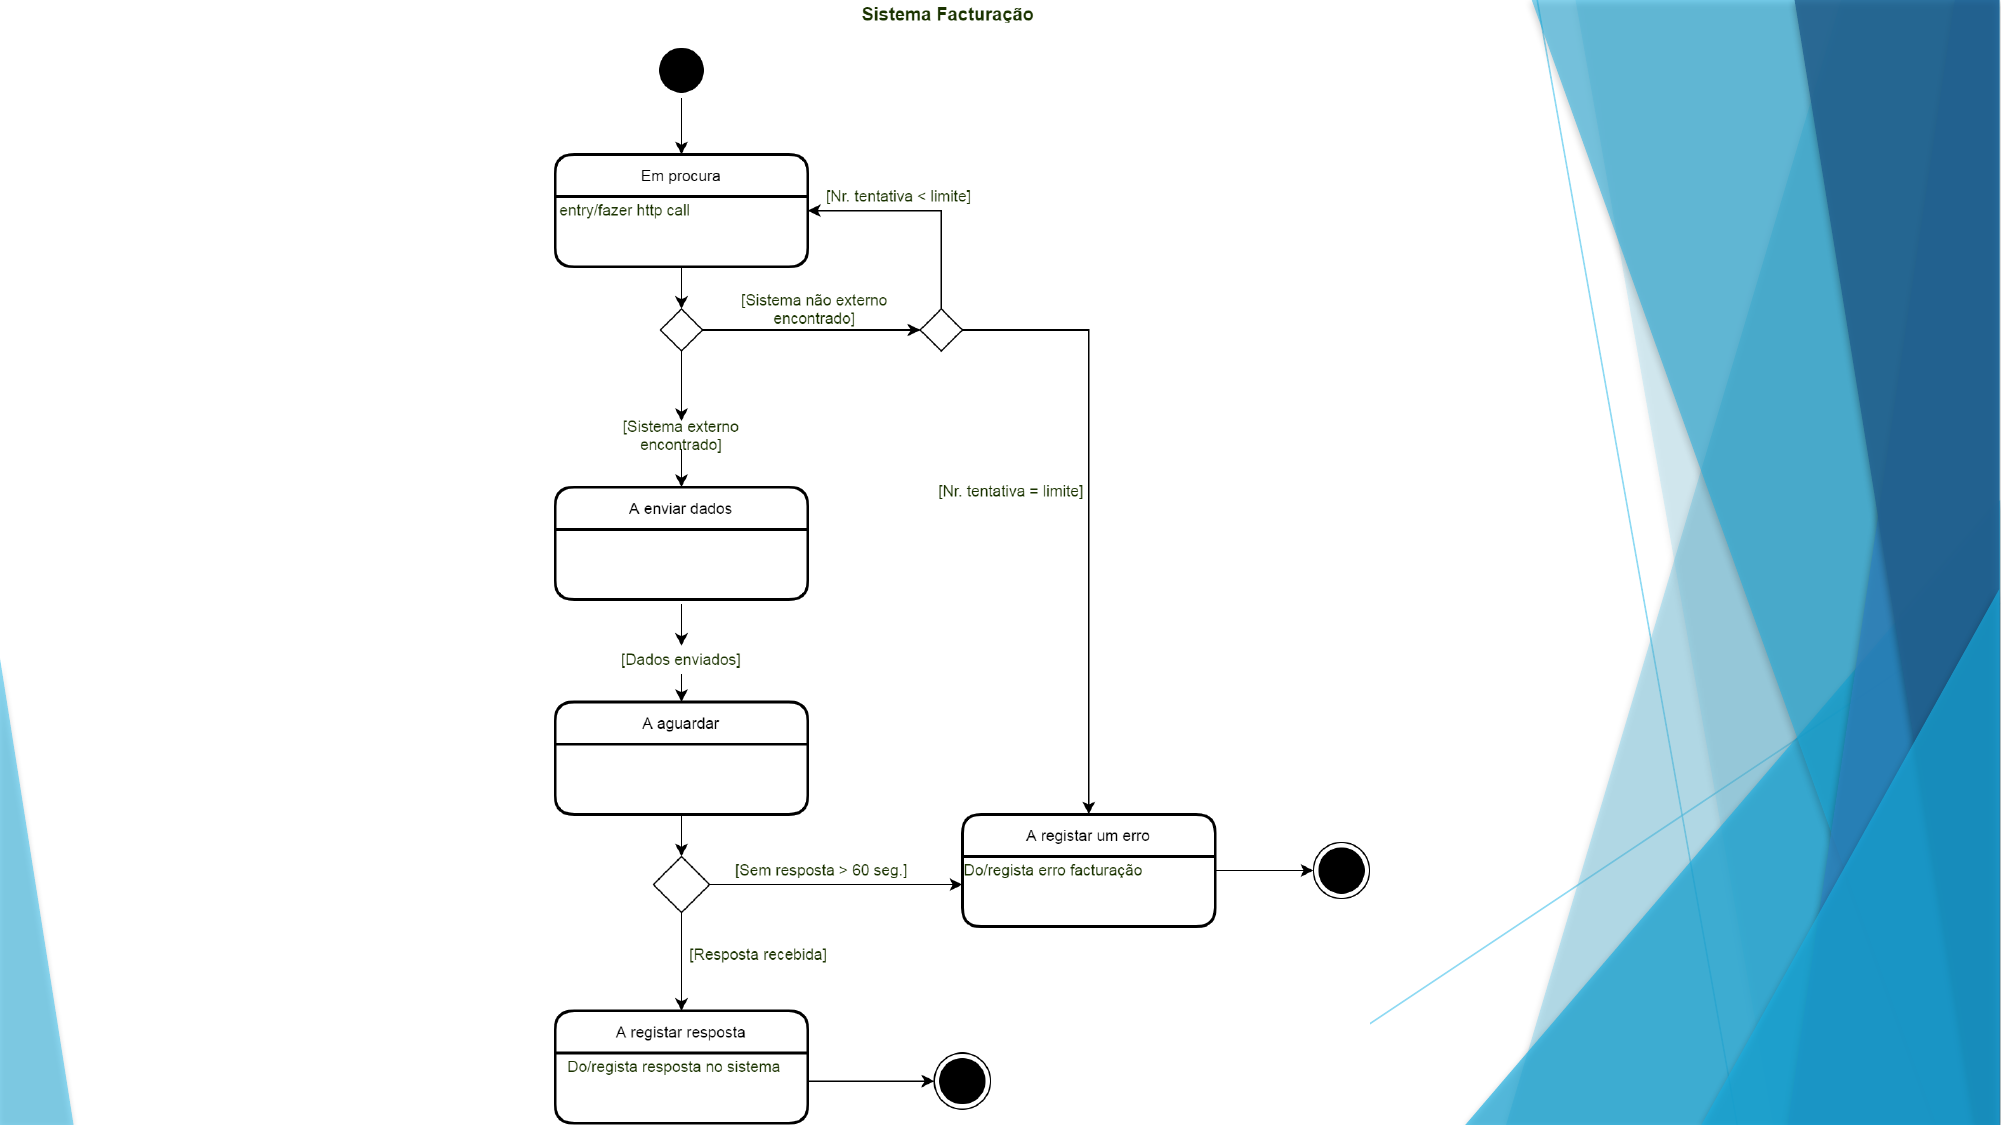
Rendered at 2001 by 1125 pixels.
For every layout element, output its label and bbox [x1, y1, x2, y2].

picture [540, 0, 1371, 1125]
